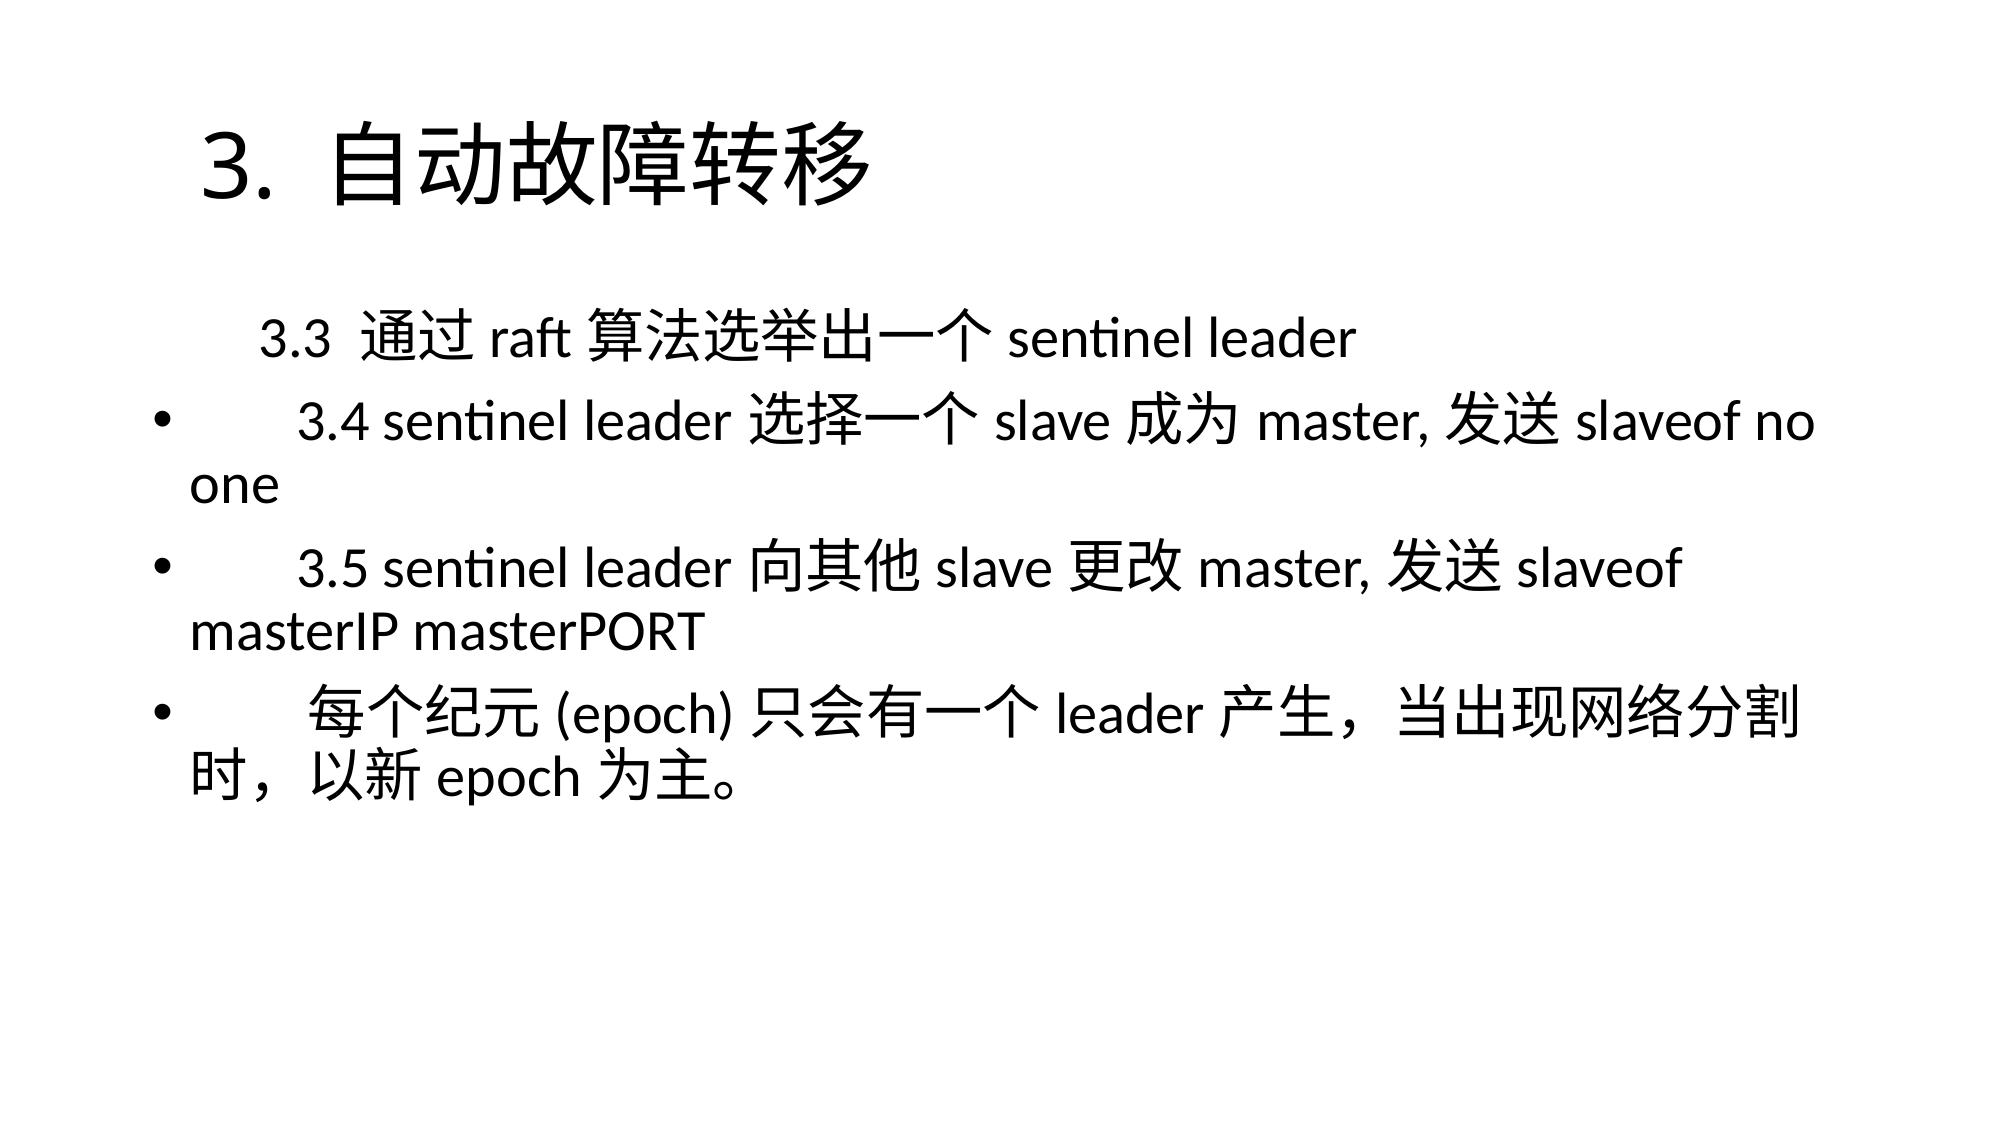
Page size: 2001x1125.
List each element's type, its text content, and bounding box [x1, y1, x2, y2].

title 3. 自动故障转移 [137, 59, 1863, 278]
list 3.3 通过raft算法选举出一个sentinel leader 3.4 sentinel leader选择一个slave成为master,发送slaveof no one 3.5 sentinel leader向其他slave更改master,发送slaveof masterIP masterPORT 每个纪元(epoch)只会有一个leader产生，当出现网络分割时，以新epoch为主。 [137, 299, 1863, 1014]
